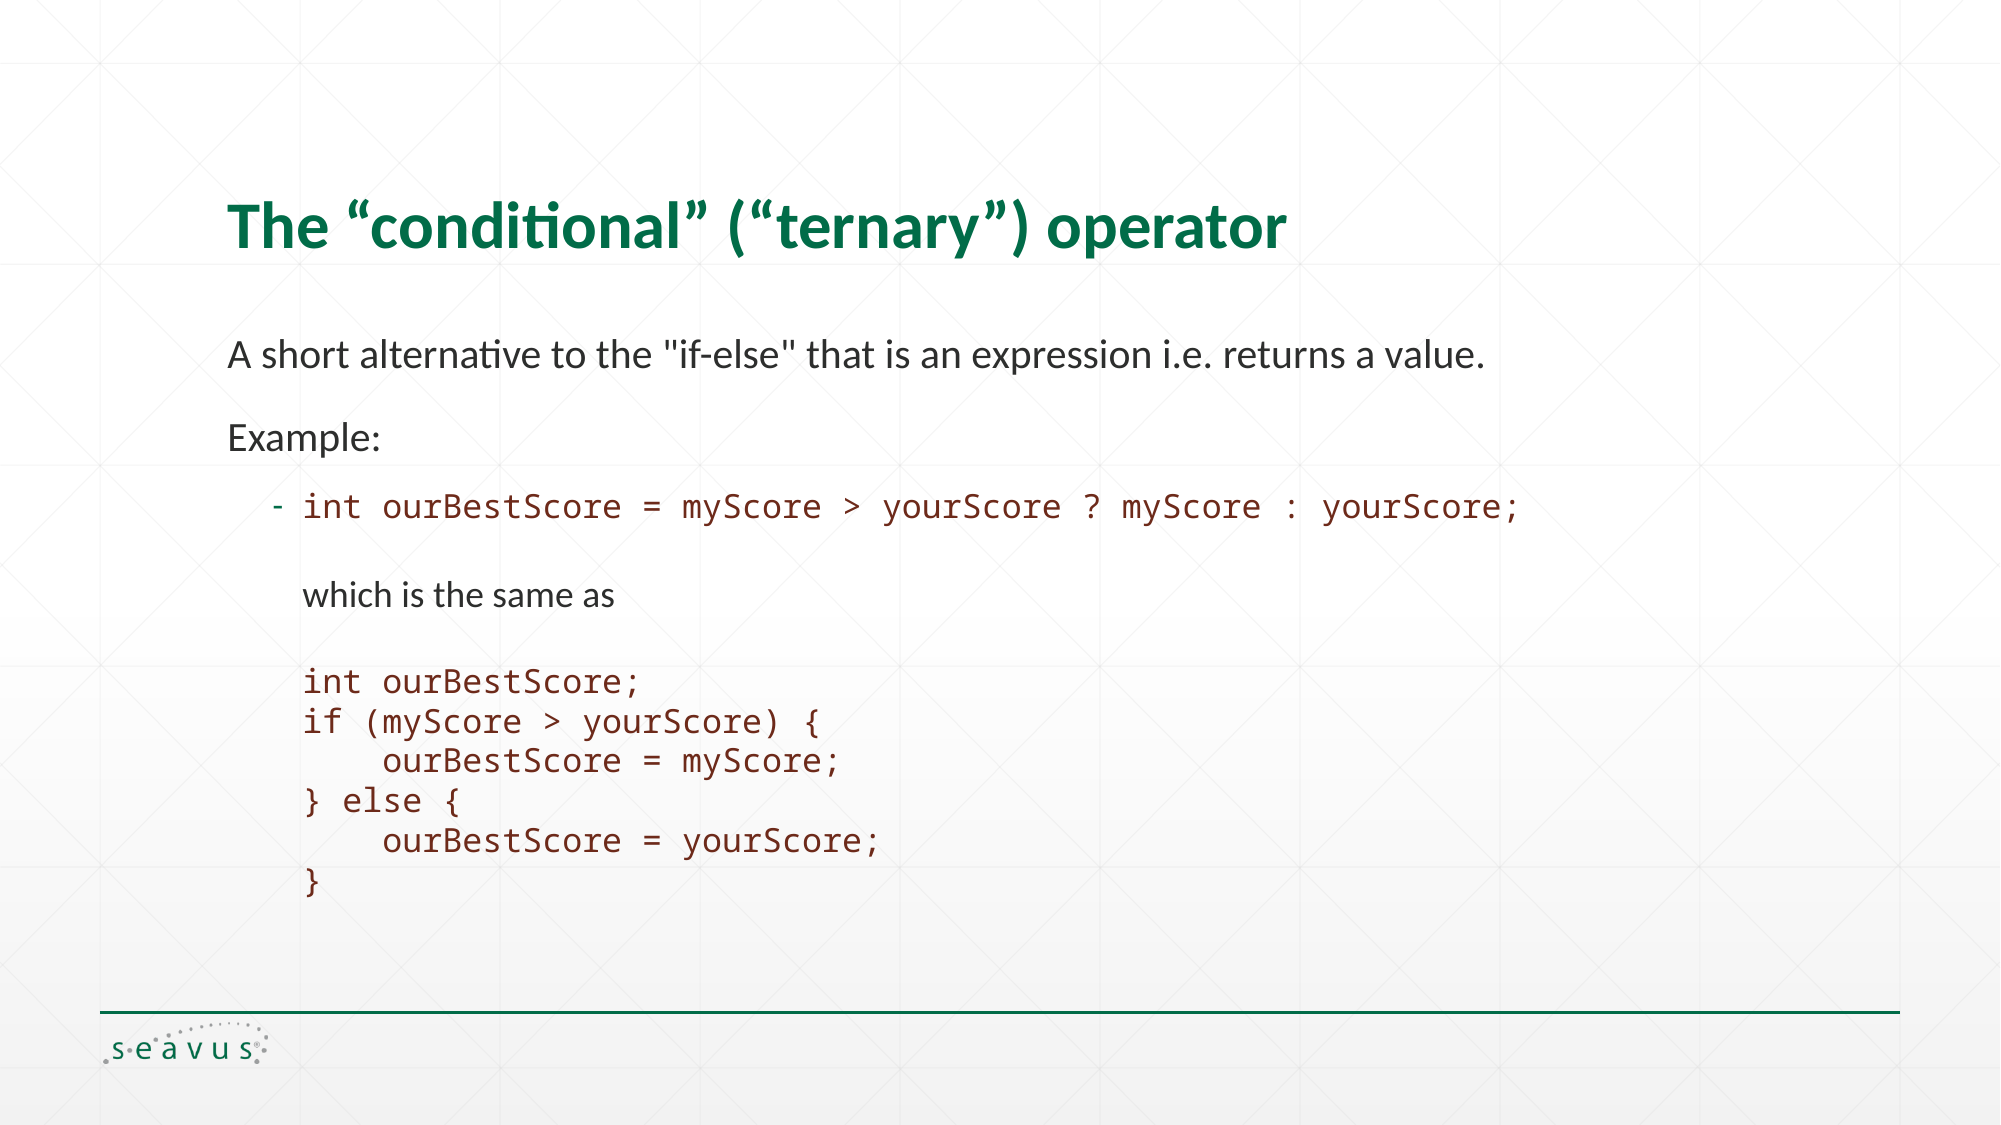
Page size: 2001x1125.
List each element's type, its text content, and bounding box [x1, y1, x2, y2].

title The “conditional” (“ternary”) operator [212, 82, 1788, 271]
picture [103, 1022, 268, 1064]
list A short alternative to the "if-else" that is an expression i.e. returns a value. Example: int ourBestScore = myScore > yourScore ? myScore : yourScore; which is the same as int ourBestScore; if (myScore > yourScore) { ourBestScore = myScore; } else { ourBestScore = yourScore; } [212, 324, 1788, 950]
